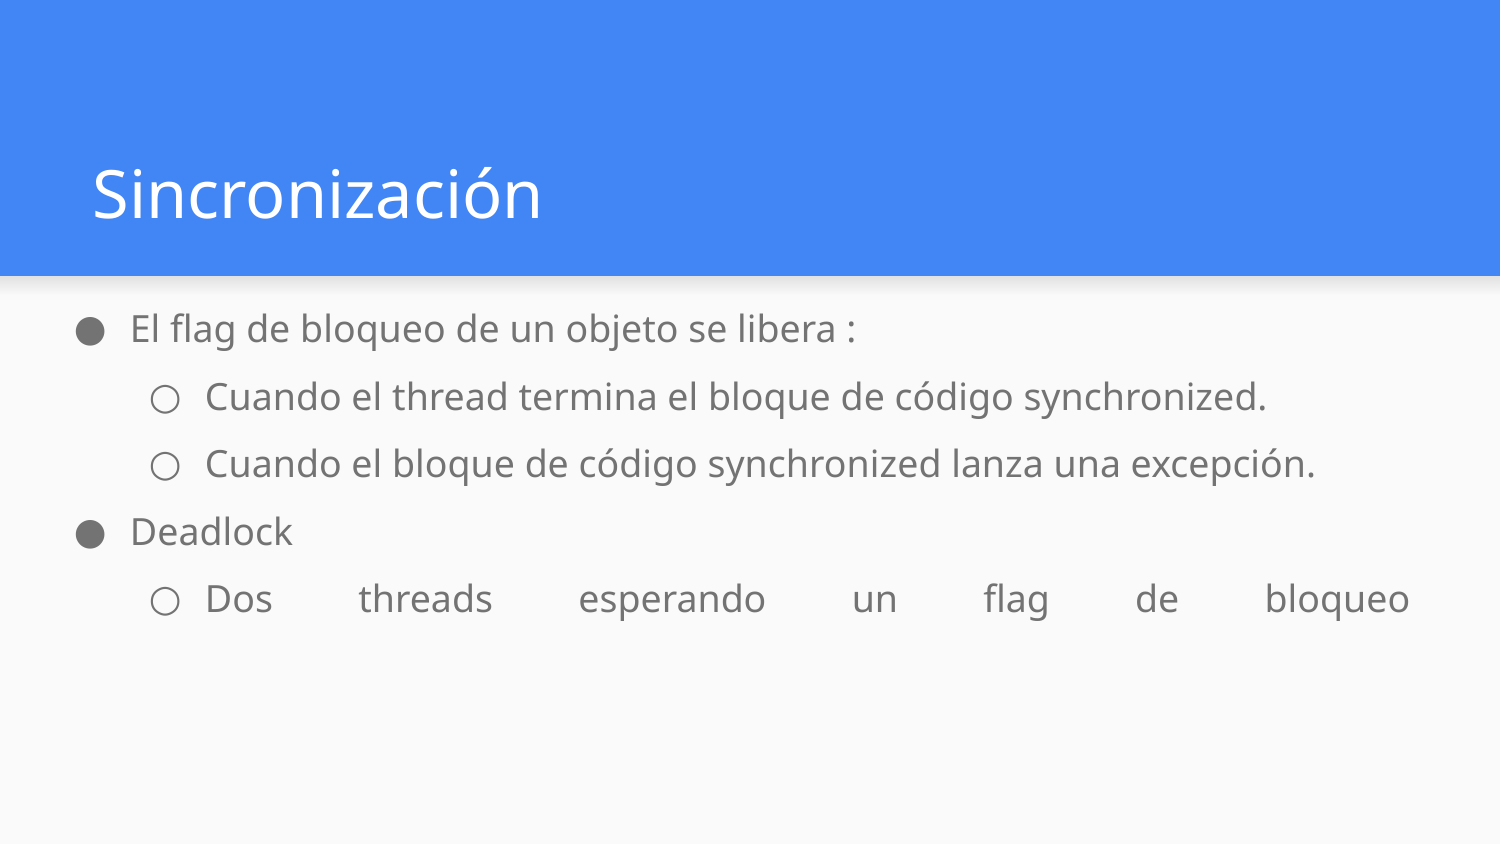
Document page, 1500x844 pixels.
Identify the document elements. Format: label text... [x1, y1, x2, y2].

title Sincronización [77, 121, 1427, 248]
list El flag de bloqueo de un objeto se libera : Cuando el thread termina el bloque de código synchronized. Cuando el bloque de código synchronized lanza una excepción. Deadlock Dos threads esperando un flag de bloqueo [40, 267, 1427, 832]
